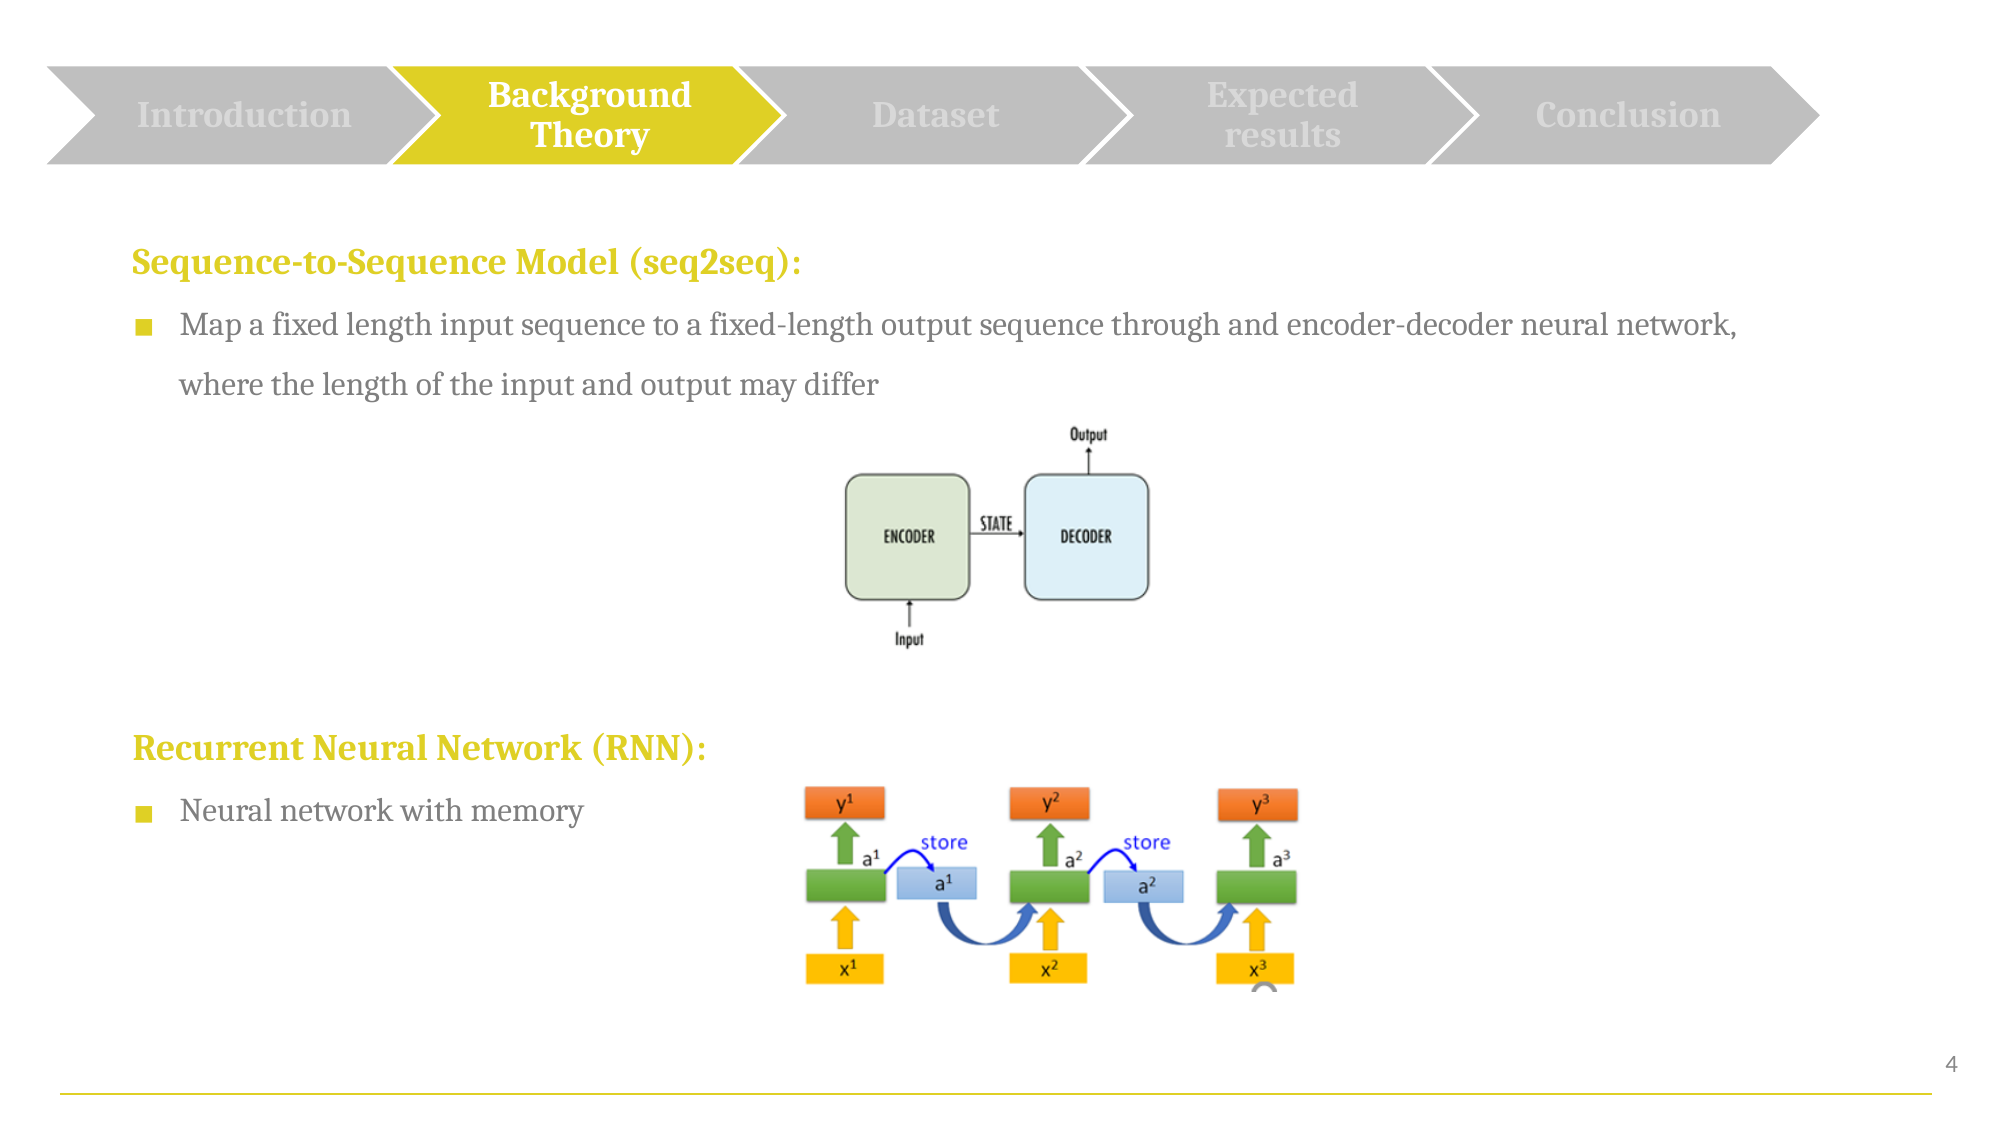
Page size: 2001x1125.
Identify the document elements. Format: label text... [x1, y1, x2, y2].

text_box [43, 65, 1822, 166]
text_box Sequence-to-Sequence Model (seq2seq): Map a fixed length input sequence to a fixed-length output sequence through and encoder-decoder neural network, where the length of the input and output may differ Recurrent Neural Network (RNN): Neural network with memory [117, 206, 1820, 896]
picture [819, 385, 1181, 661]
slide_number ‹#› [1853, 1019, 1974, 1106]
picture [786, 770, 1321, 993]
